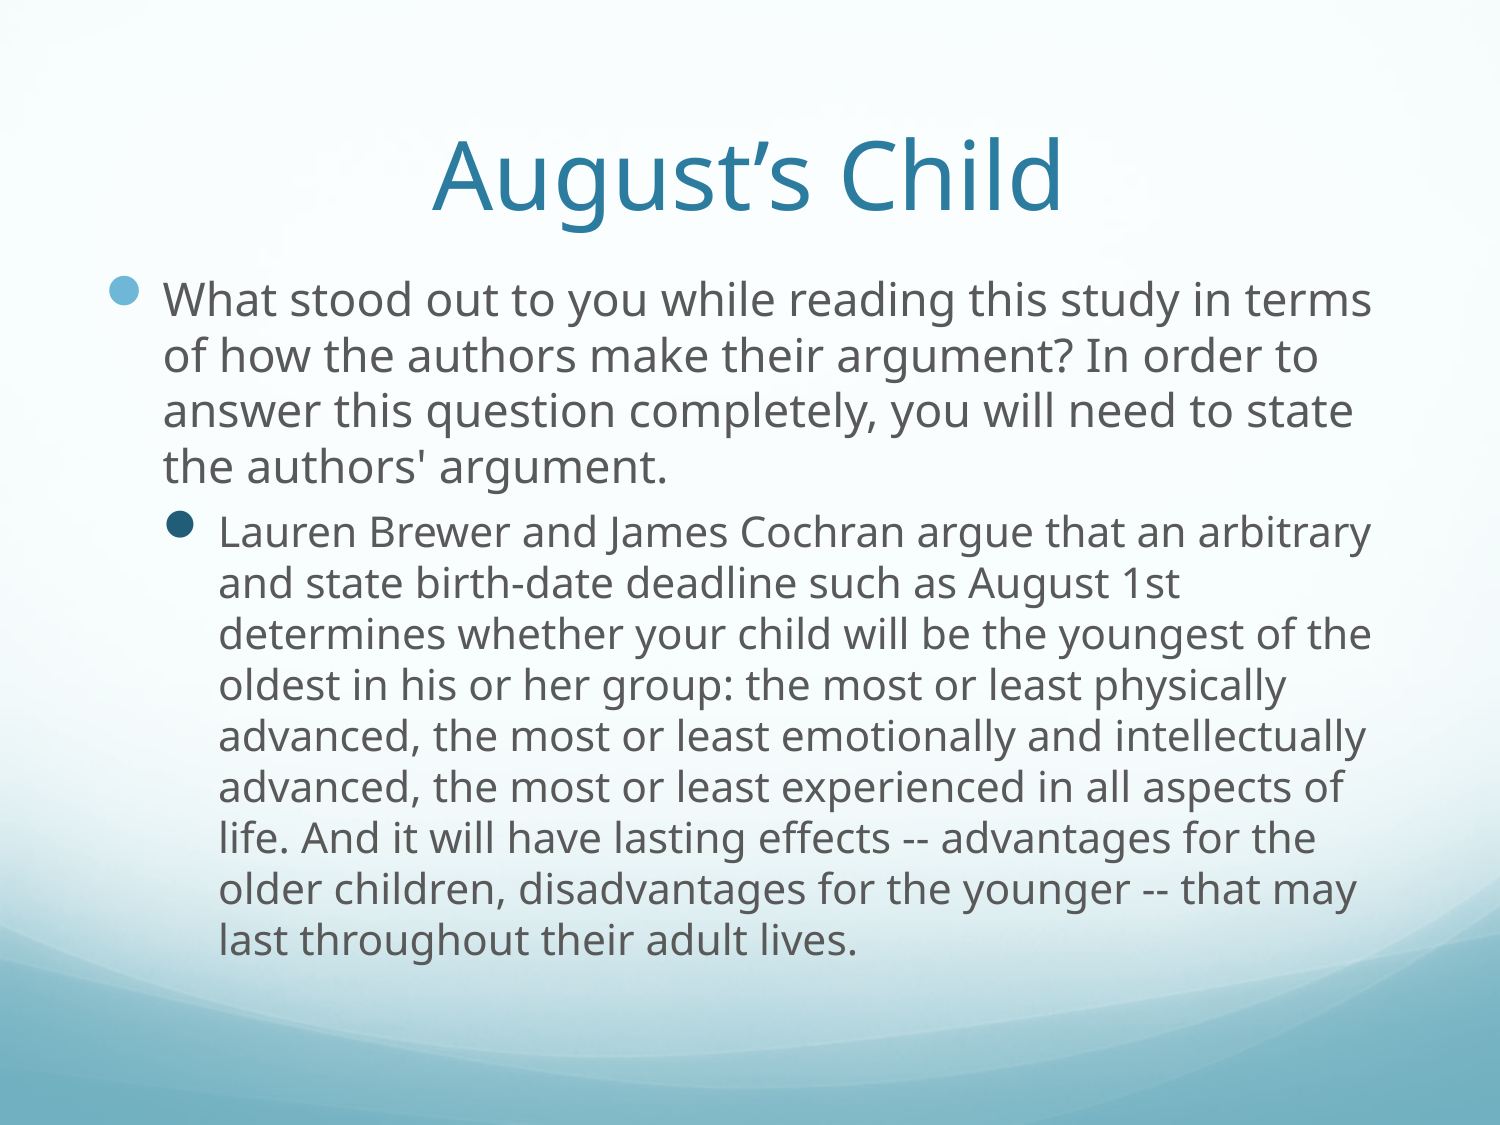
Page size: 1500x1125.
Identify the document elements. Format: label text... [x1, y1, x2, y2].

list What stood out to you while reading this study in terms of how the authors make their argument? In order to answer this question completely, you will need to state the authors' argument. Lauren Brewer and James Cochran argue that an arbitrary and state birth-date deadline such as August 1st determines whether your child will be the youngest of the oldest in his or her group: the most or least physically advanced, the most or least emotionally and intellectually advanced, the most or least experienced in all aspects of life. And it will have lasting effects -- advantages for the older children, disadvantages for the younger -- that may last throughout their adult lives. [90, 262, 1410, 975]
title August’s Child [90, 17, 1410, 237]
